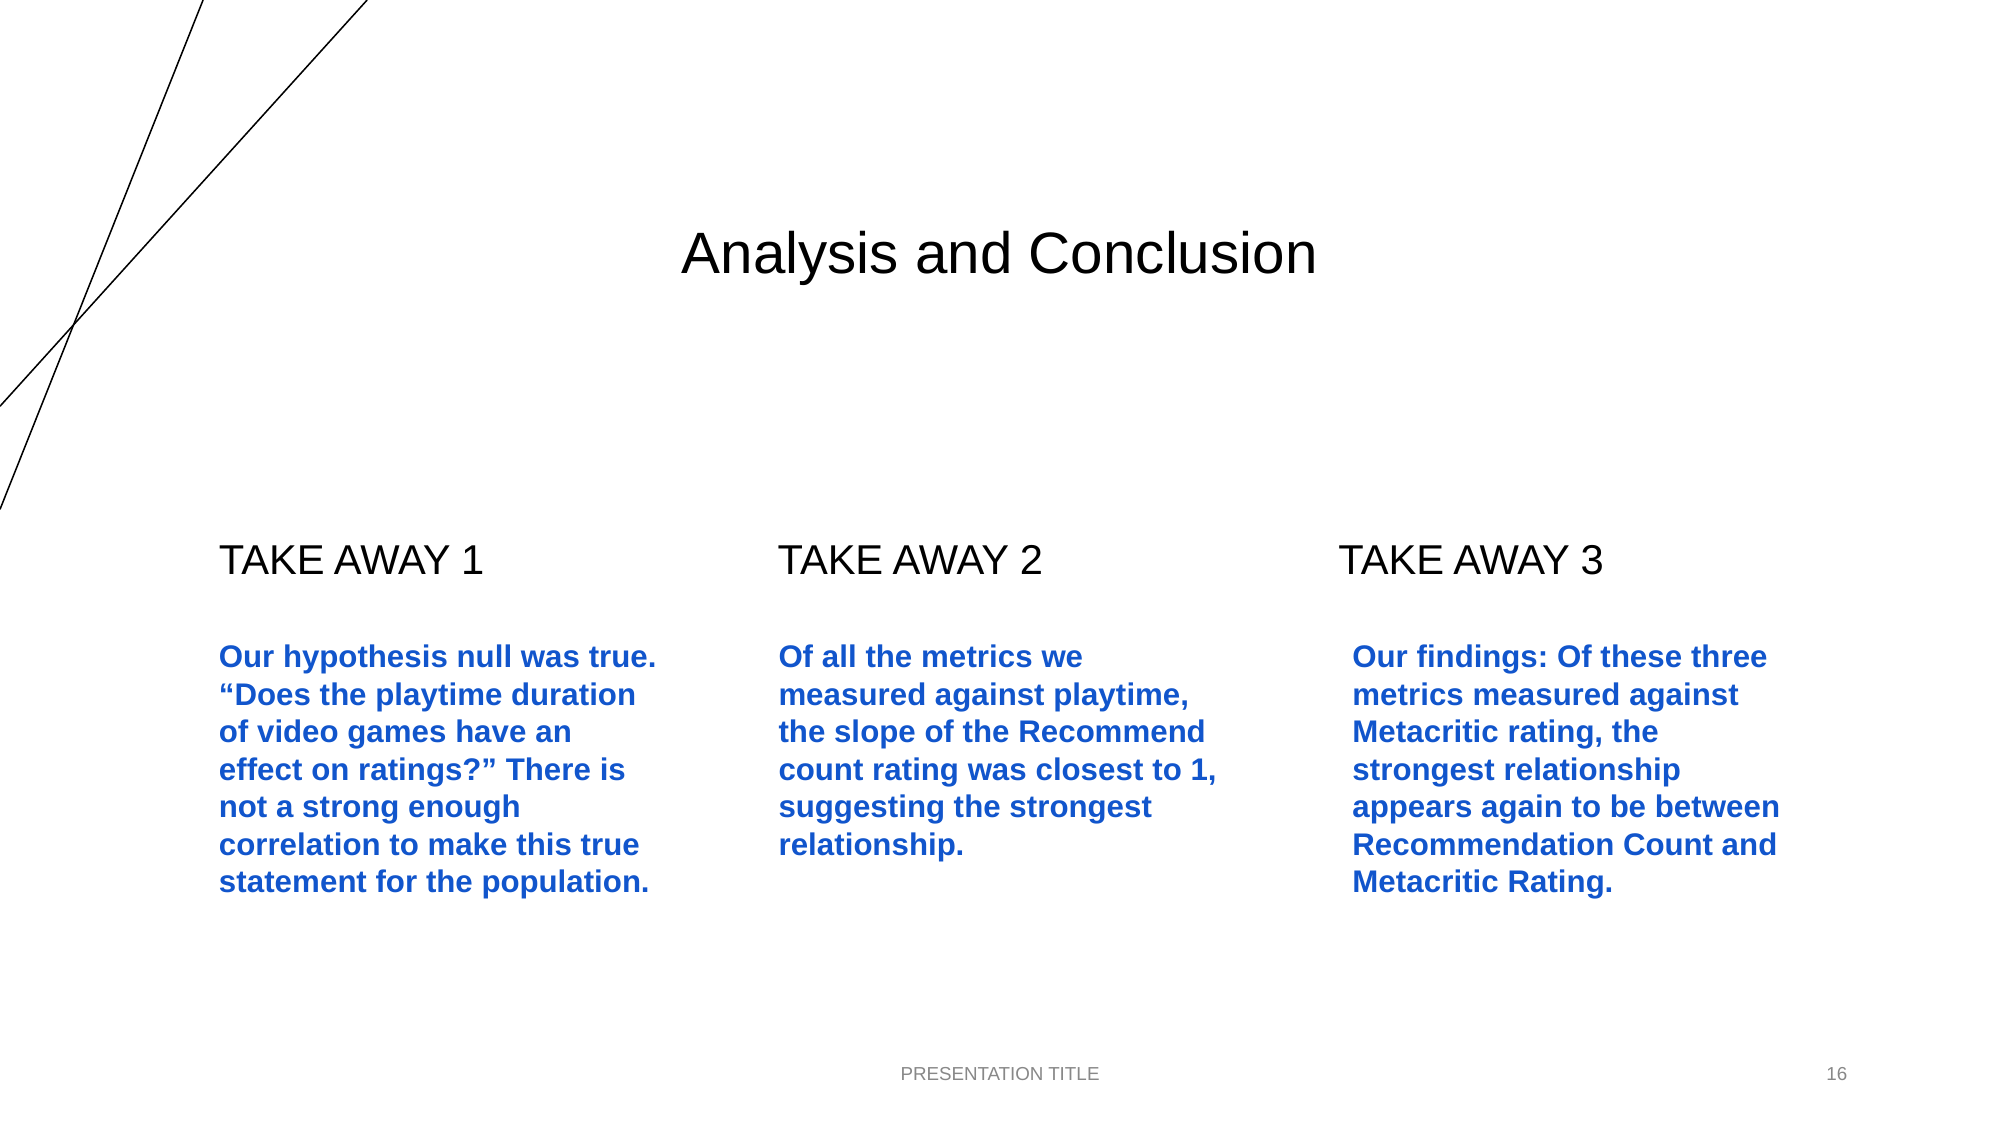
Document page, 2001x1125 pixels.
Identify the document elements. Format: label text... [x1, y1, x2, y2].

list TAKE AWAY 1 [203, 455, 677, 591]
title Analysis and Conclusion [309, 146, 1691, 364]
slide_number ‹#› [1412, 1042, 1863, 1103]
list TAKE AWAY 3 [1323, 455, 1797, 591]
list Our findings: Of these three metrics measured against Metacritic rating, the strongest relationship appears again to be between Recommendation Count and Metacritic Rating. [1337, 628, 1811, 957]
list TAKE AWAY 2 [762, 455, 1238, 591]
list Of all the metrics we measured against playtime, the slope of the Recommend count rating was closest to 1, suggesting the strongest relationship. [763, 629, 1237, 957]
list Our hypothesis null was true. “Does the playtime duration of video games have an effect on ratings?” There is not a strong enough correlation to make this true statement for the population. [203, 629, 677, 957]
footer PRESENTATION TITLE [662, 1042, 1338, 1103]
